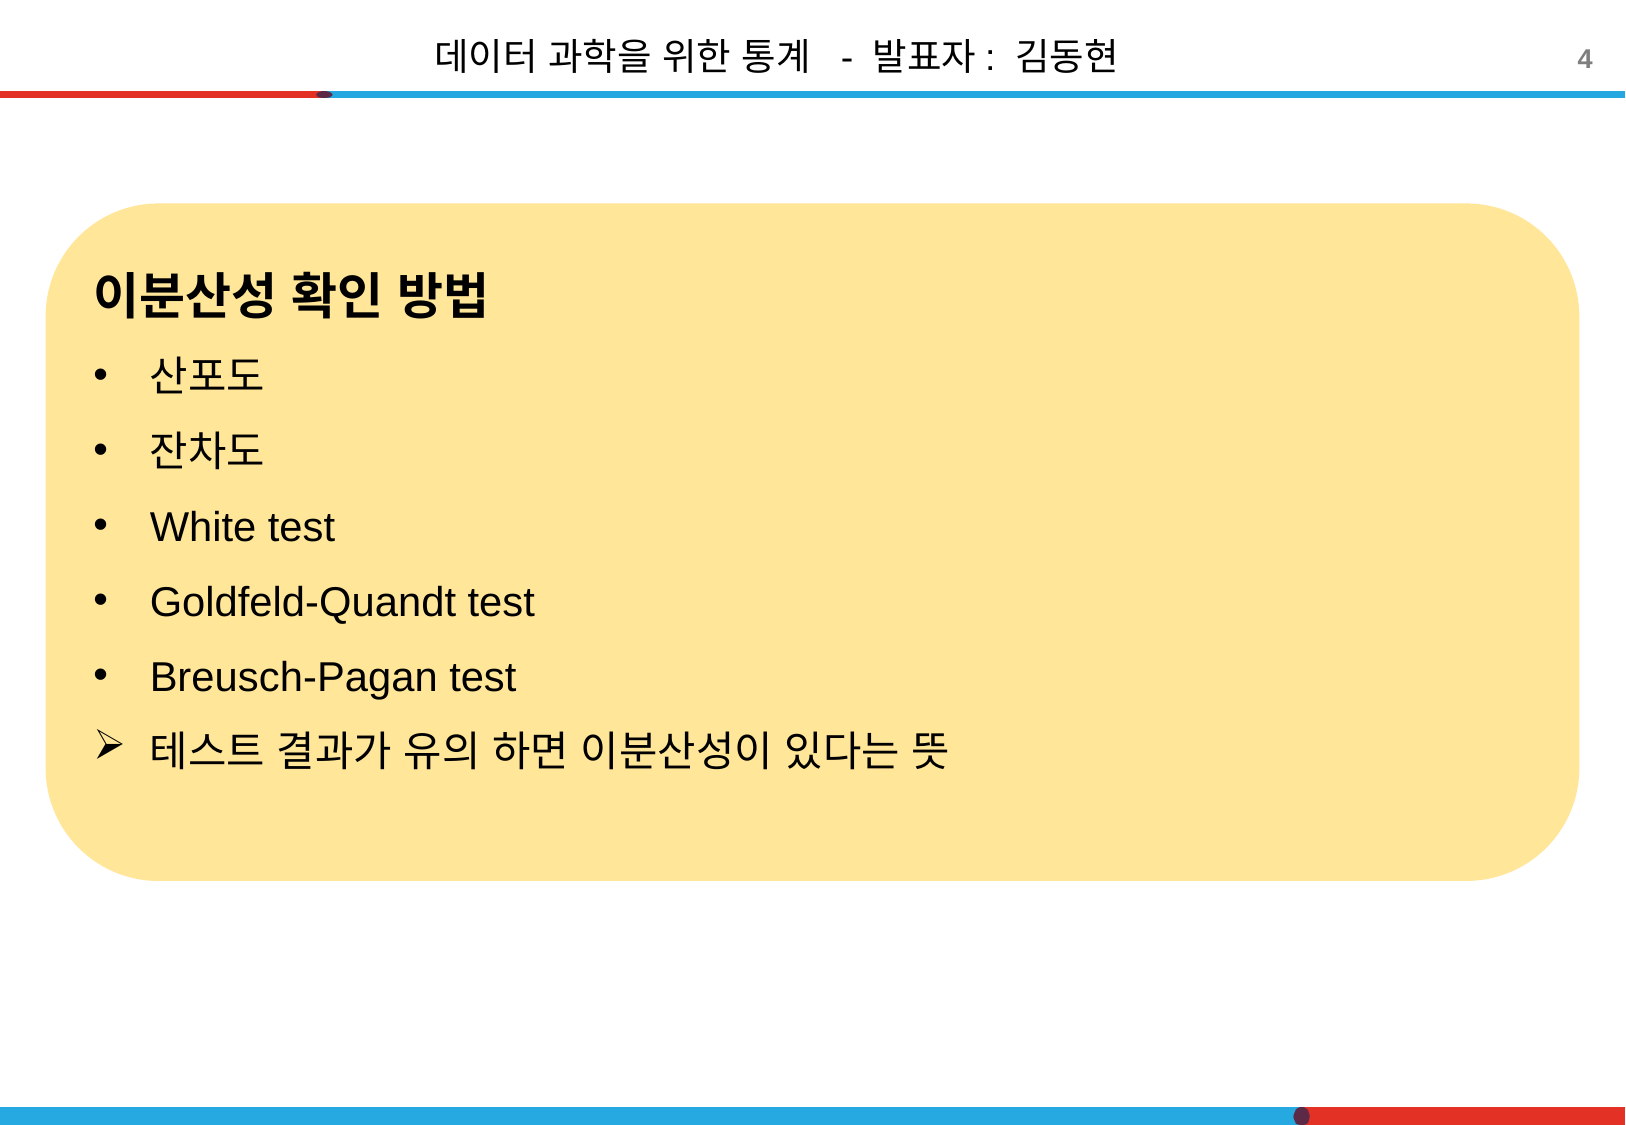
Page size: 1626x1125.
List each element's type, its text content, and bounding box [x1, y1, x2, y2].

text_box 4 [1517, 32, 1605, 82]
picture [0, 1107, 1625, 1125]
text_box 이분산성 확인 방법 산포도 잔차도 White test Goldfeld-Quandt test Breusch-Pagan test 테스트 결과가 유의 하면 이분산성이 있다는 뜻 [43, 201, 1582, 884]
picture [1508, 91, 1625, 98]
picture [0, 91, 45, 98]
text_box 데이터 과학을 위한 통계 - 발표자: 김동현 [45, 25, 1508, 162]
